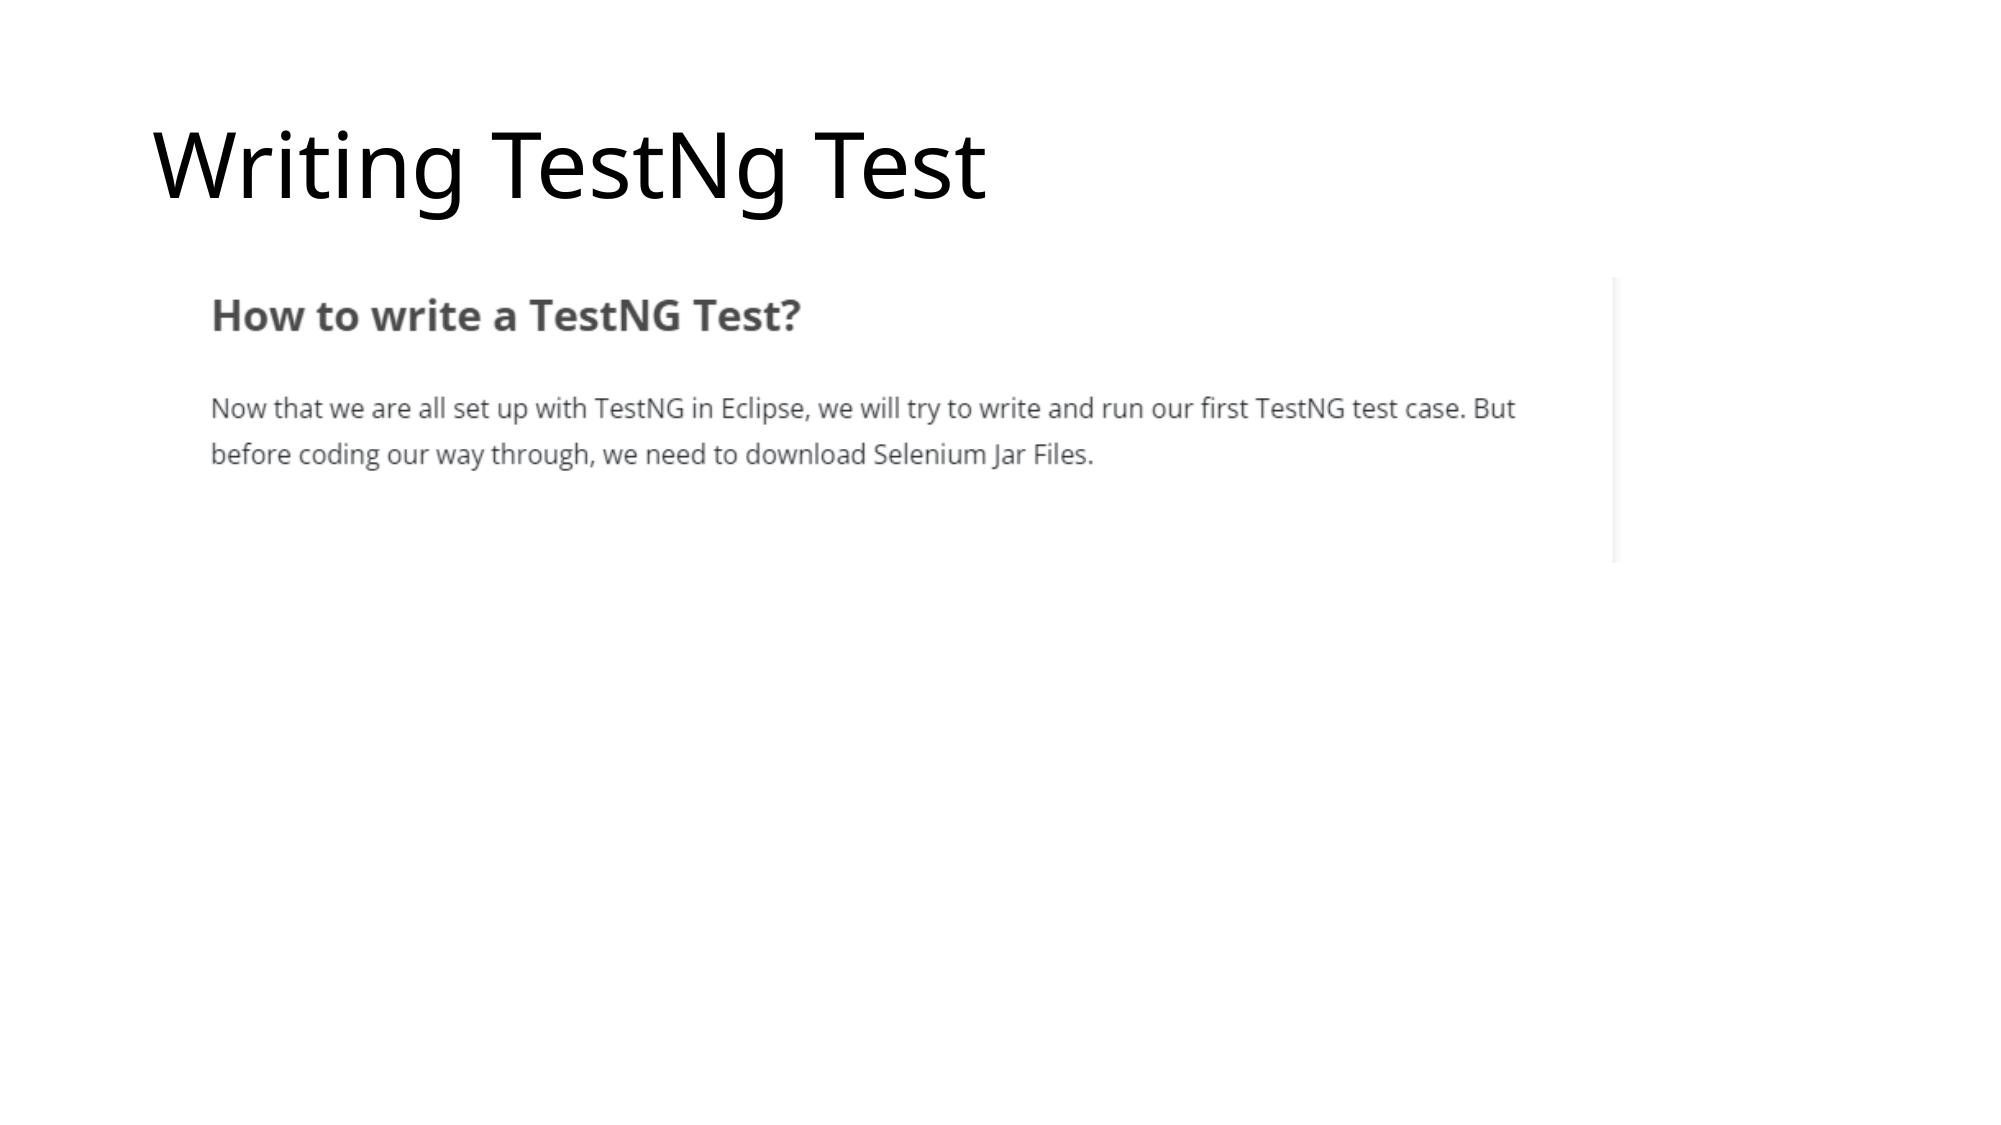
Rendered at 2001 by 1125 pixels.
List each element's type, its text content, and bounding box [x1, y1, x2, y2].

title Writing TestNg Test [137, 59, 1863, 278]
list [202, 277, 1621, 563]
